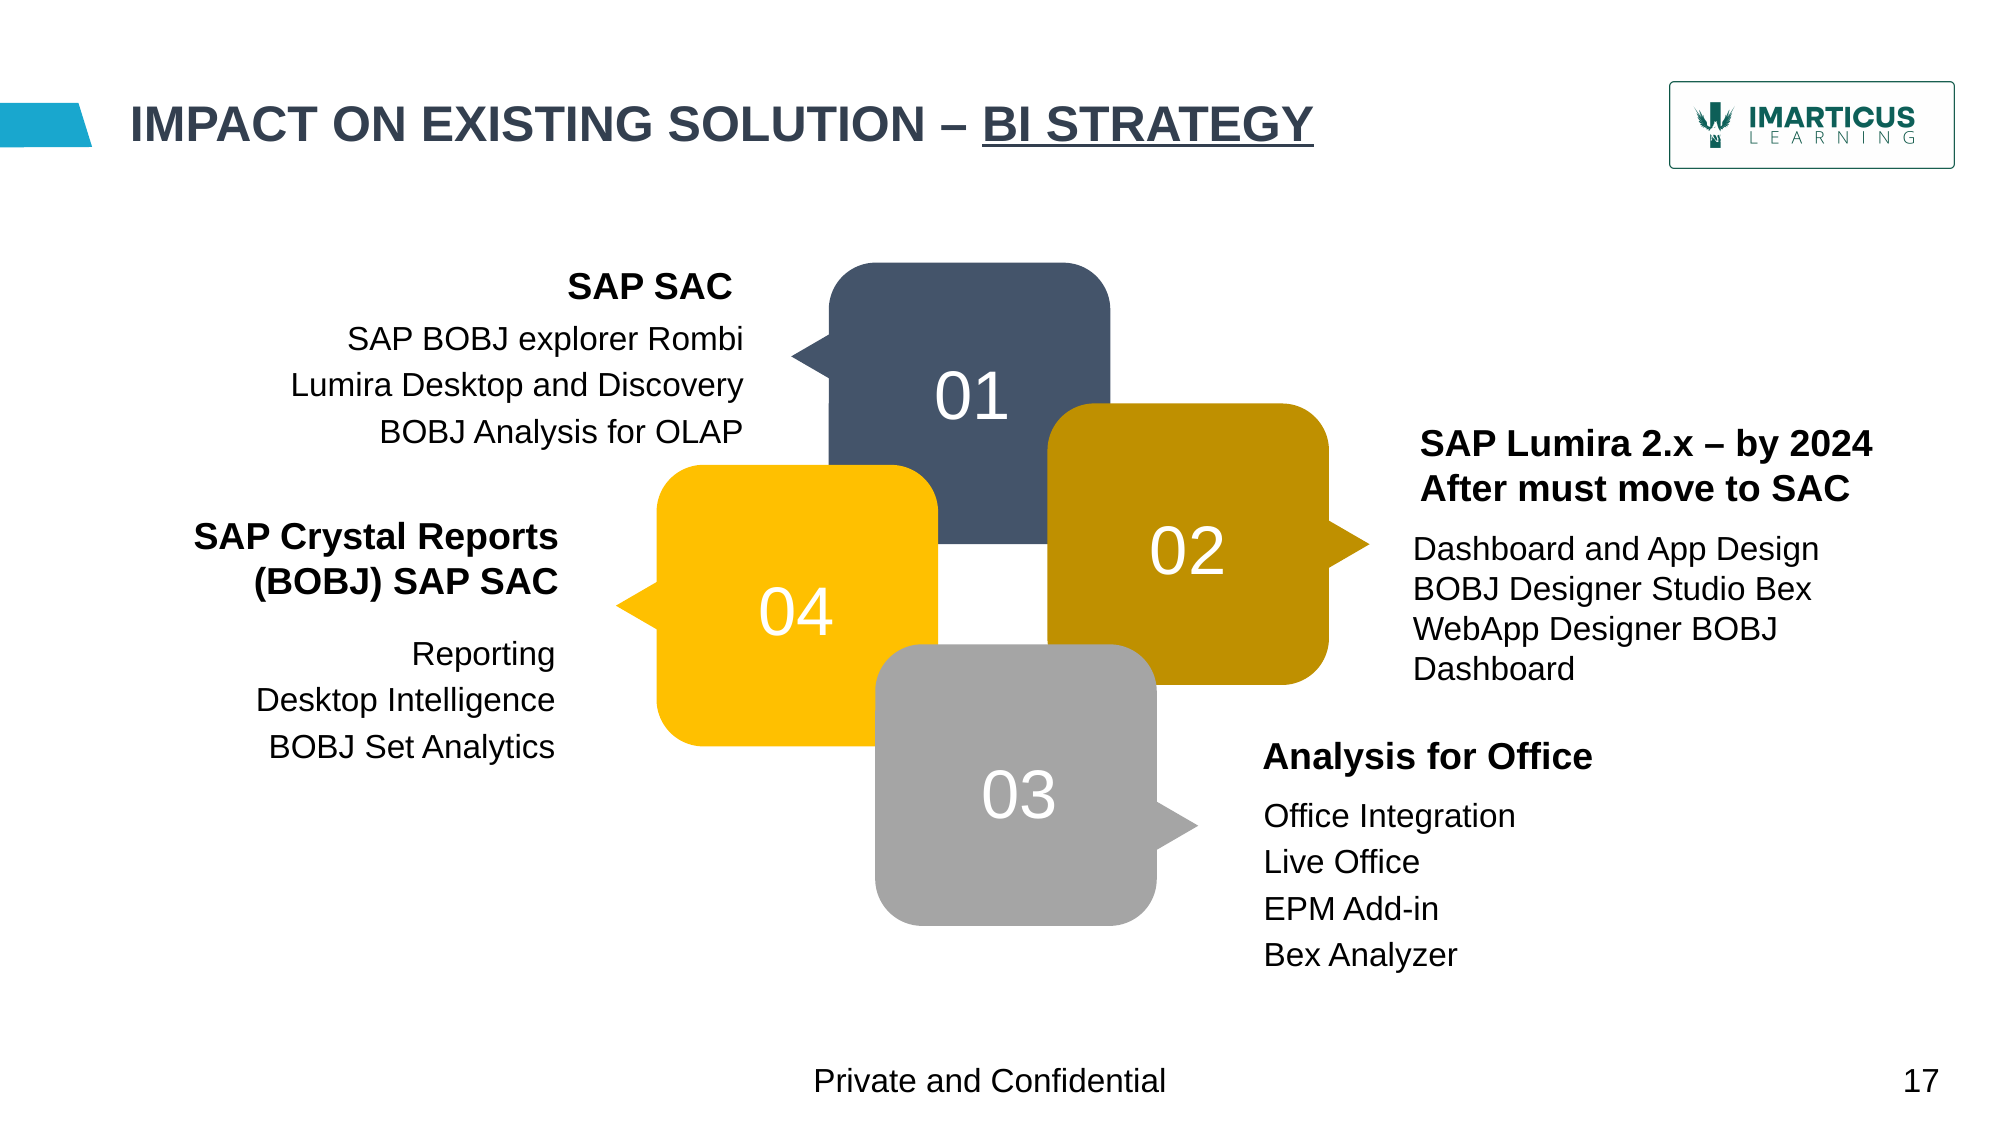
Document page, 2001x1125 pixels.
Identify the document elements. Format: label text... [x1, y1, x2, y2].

picture [1840, 81, 1955, 169]
title IMPACT ON EXISTING SOLUTION – BI STRATEGY [114, 66, 1840, 184]
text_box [49, 254, 1905, 989]
